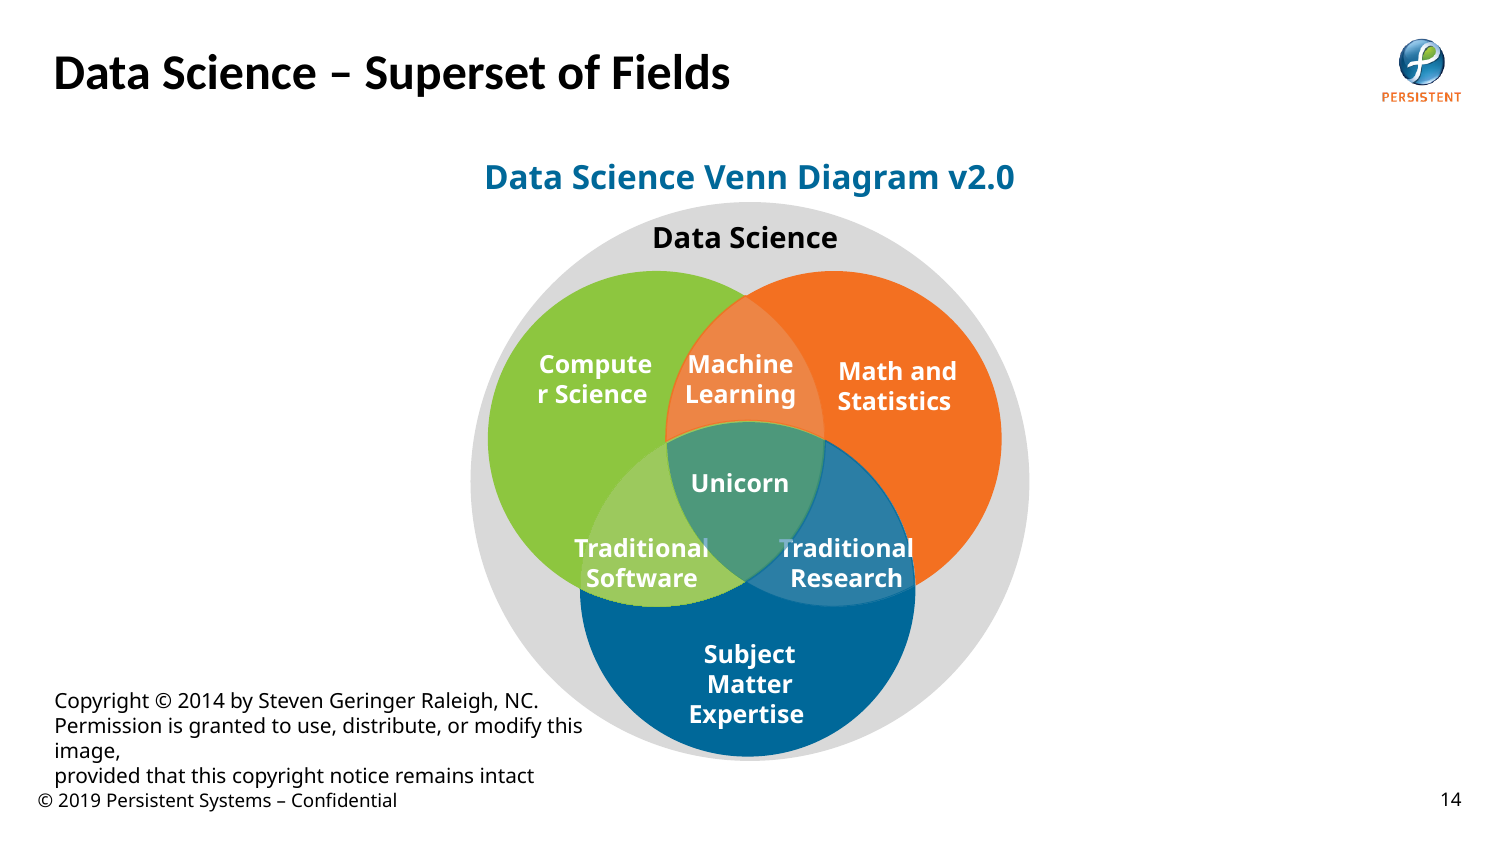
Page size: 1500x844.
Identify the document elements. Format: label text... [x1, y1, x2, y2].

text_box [470, 201, 1030, 761]
footer © 2019 Persistent Systems – Confidential [22, 778, 467, 824]
slide_number 14 [1138, 778, 1477, 824]
title Data Science – Superset of Fields [38, 38, 1342, 177]
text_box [579, 295, 915, 607]
picture [1367, 36, 1476, 102]
text_box Data Science Venn Diagram v2.0 [374, 148, 1125, 204]
text_box Copyright © 2014 by Steven Geringer Raleigh, NC. Permission is granted to use, distribute, or modify this image, provided that this copyright notice remains intact [39, 680, 599, 796]
